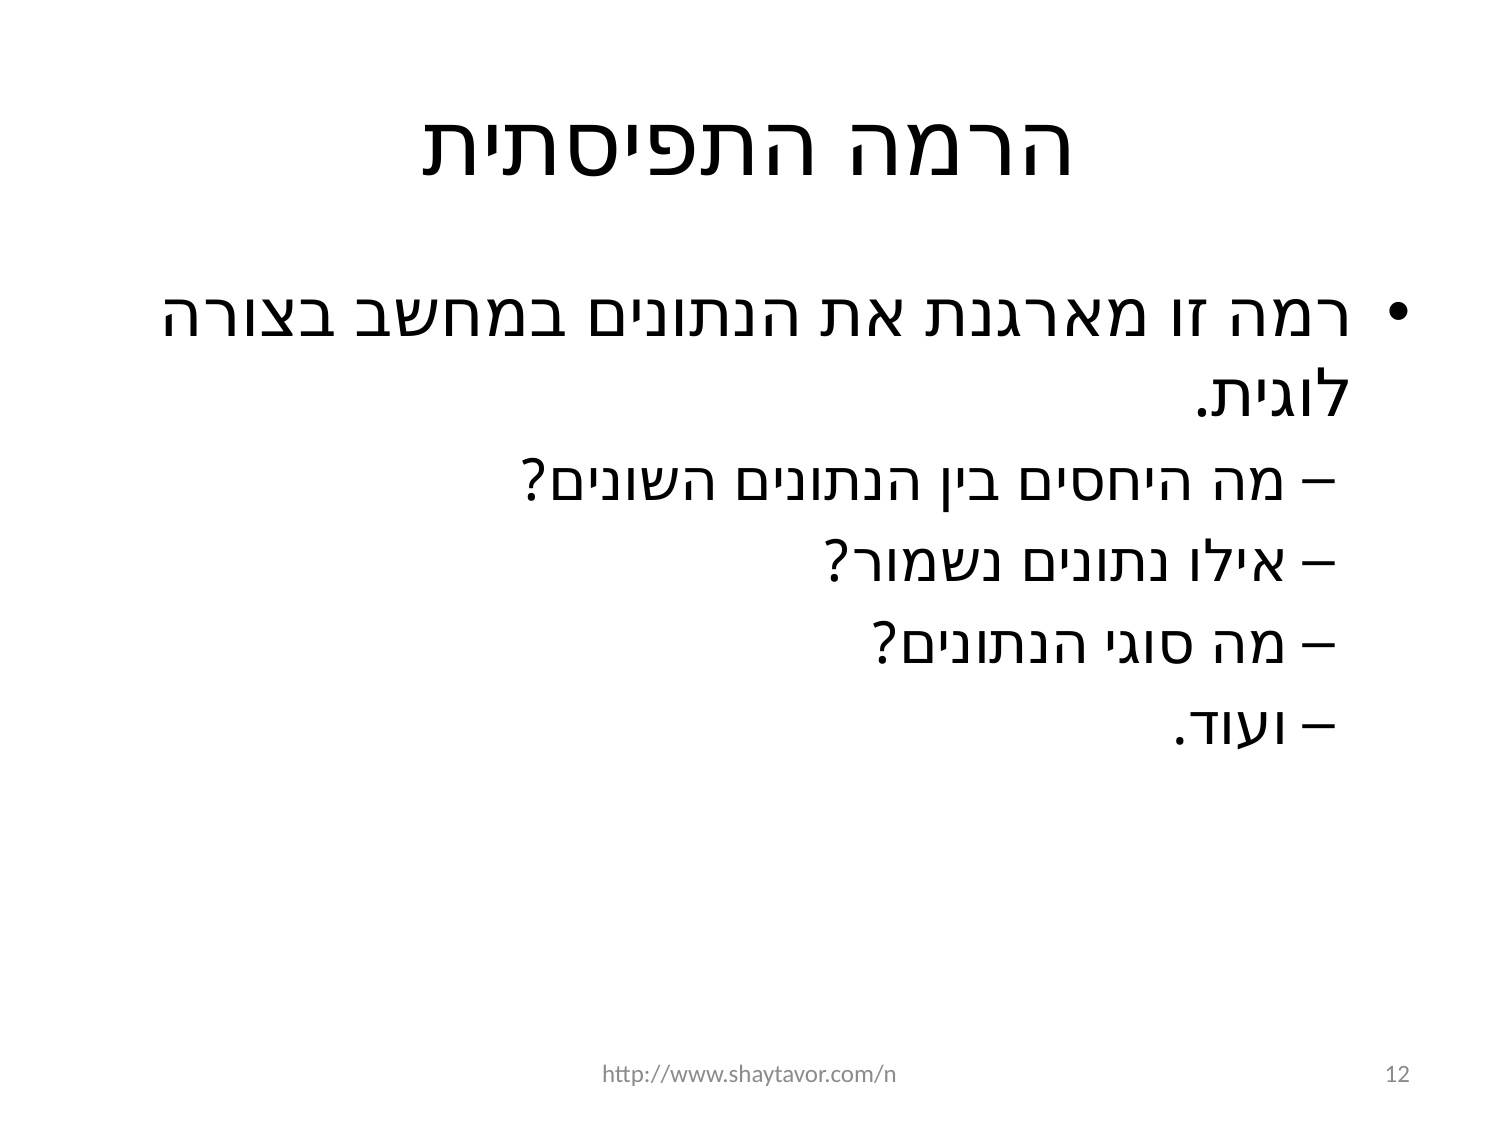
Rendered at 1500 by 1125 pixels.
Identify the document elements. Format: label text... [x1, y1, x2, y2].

slide_number 12 [1074, 1042, 1425, 1103]
footer http://www.shaytavor.com/n [512, 1042, 988, 1103]
title הרמה התפיסתית [75, 45, 1425, 233]
list רמה זו מארגנת את הנתונים במחשב בצורה לוגית. מה היחסים בין הנתונים השונים? אילו נתונים נשמור? מה סוגי הנתונים? ועוד. [75, 262, 1425, 1005]
